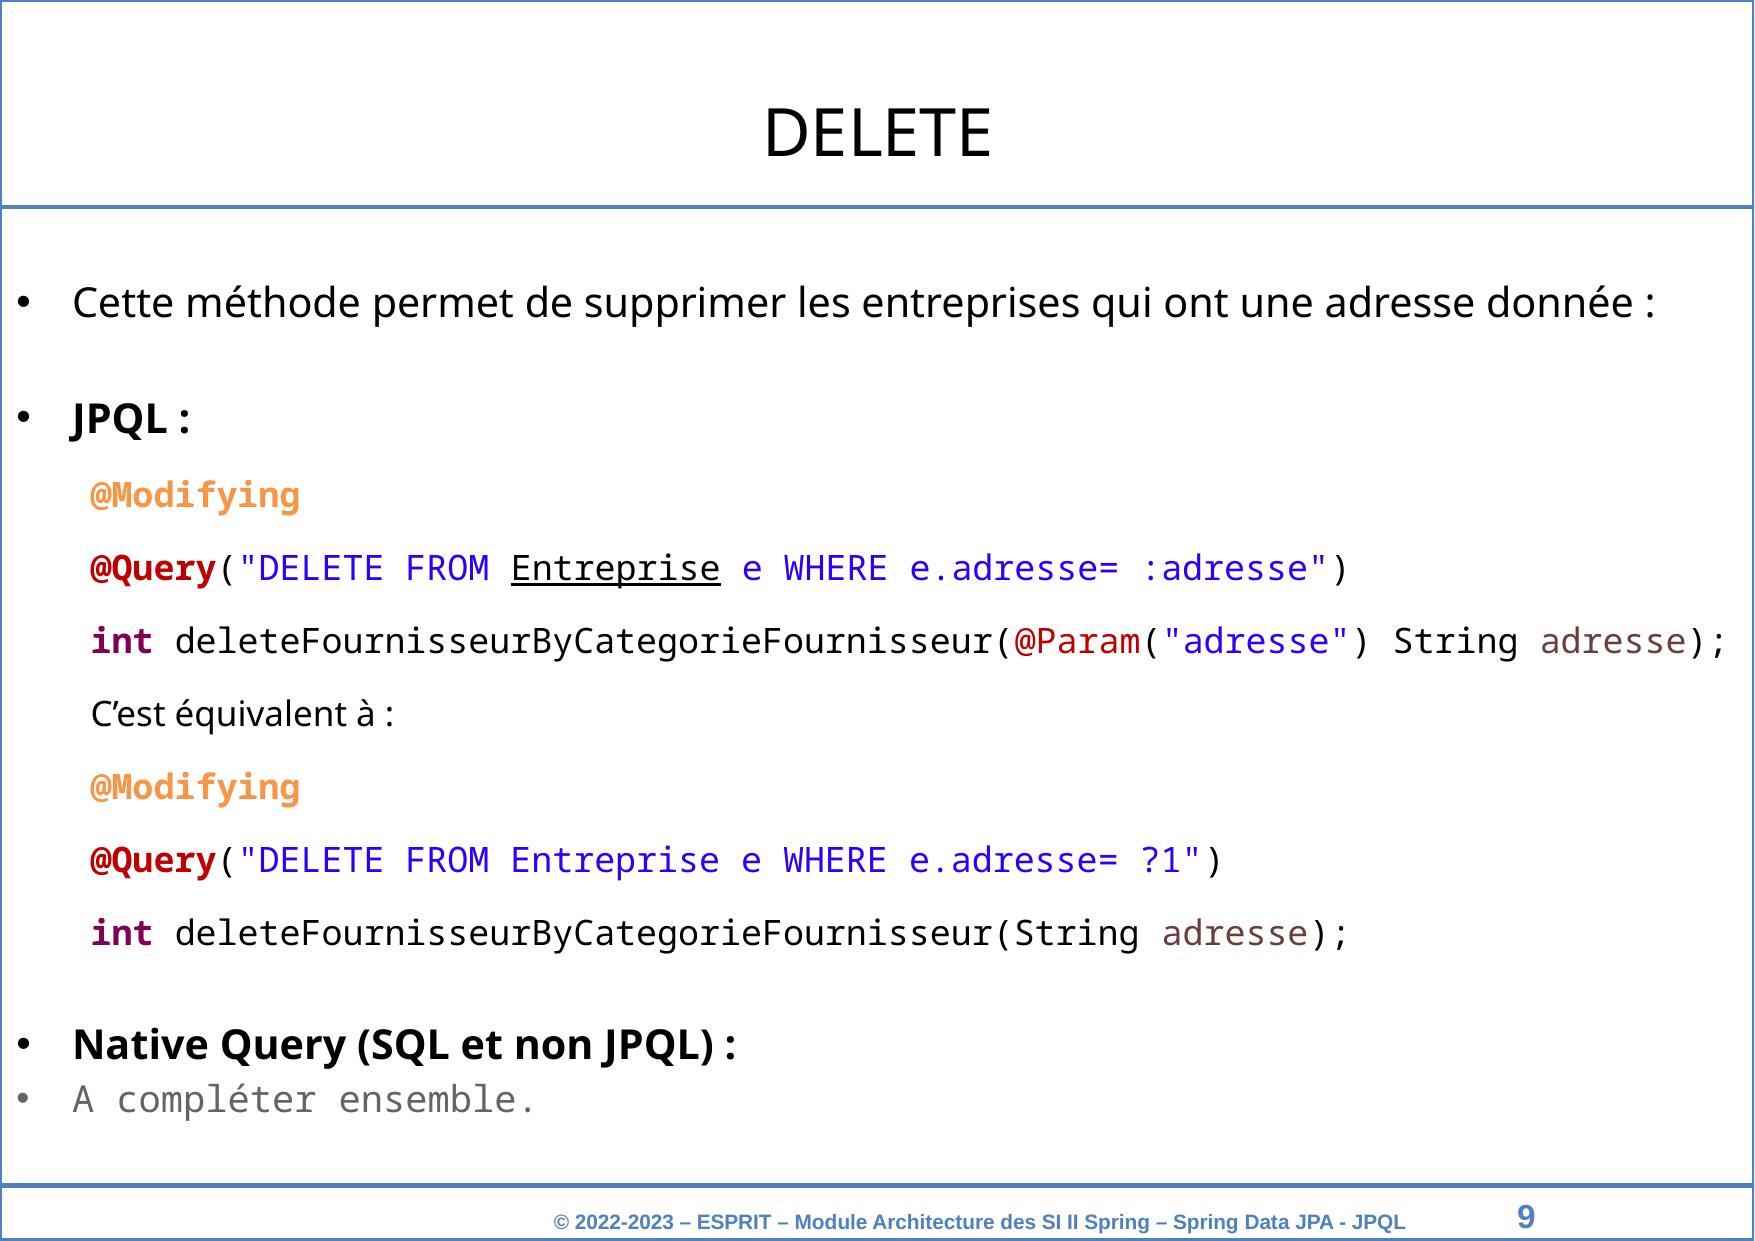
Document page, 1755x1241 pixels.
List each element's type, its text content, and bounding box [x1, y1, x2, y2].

text_box DELETE [0, 6, 1755, 167]
slide_number ‹#› [1486, 1202, 1733, 1241]
text_box Cette méthode permet de supprimer les entreprises qui ont une adresse donnée : JPQL : @Modifying @Query("DELETE FROM Entreprise e WHERE e.adresse= :adresse") int deleteFournisseurByCategorieFournisseur(@Param("adresse") String adresse); C’est équivalent à : @Modifying @Query("DELETE FROM Entreprise e WHERE e.adresse= ?1") int deleteFournisseurByCategorieFournisseur(String adresse); Native Query (SQL et non JPQL) : A compléter ensemble. [0, 210, 1755, 1186]
